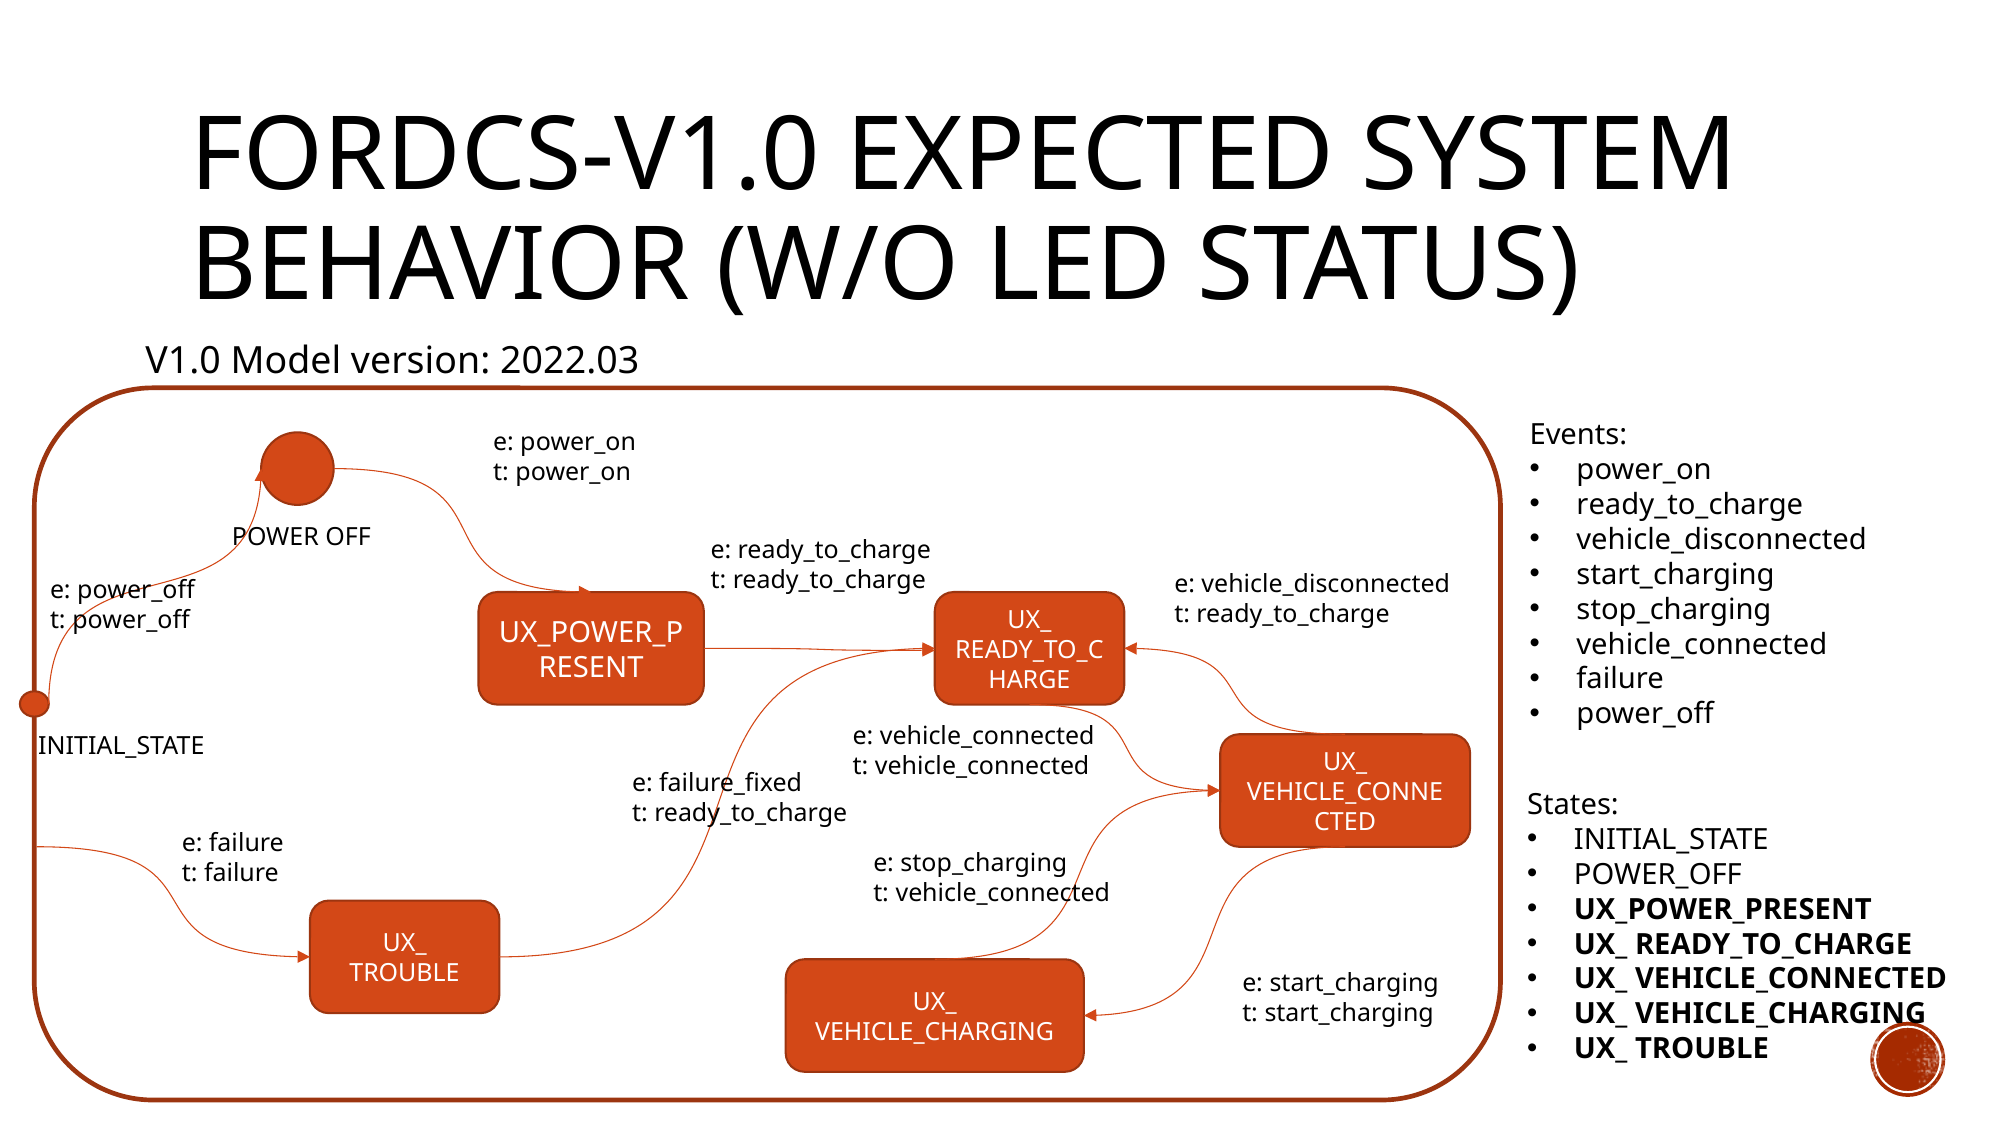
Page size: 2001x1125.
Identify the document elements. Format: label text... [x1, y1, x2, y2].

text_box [23, 330, 1500, 1096]
text_box States: INITIAL_STATE POWER_OFF UX_POWER_PRESENT UX_ READY_TO_CHARGE UX_ VEHICLE_CONNECTED UX_ VEHICLE_CHARGING UX_ TROUBLE [1512, 777, 2000, 1073]
title FORDCS-V1.0 EXPECTED SYSTEM Behavior (W/o LED STATUS) [175, 79, 1826, 344]
text_box Events: power_on ready_to_charge vehicle_disconnected start_charging stop_charging vehicle_connected failure power_off [1514, 407, 1981, 738]
